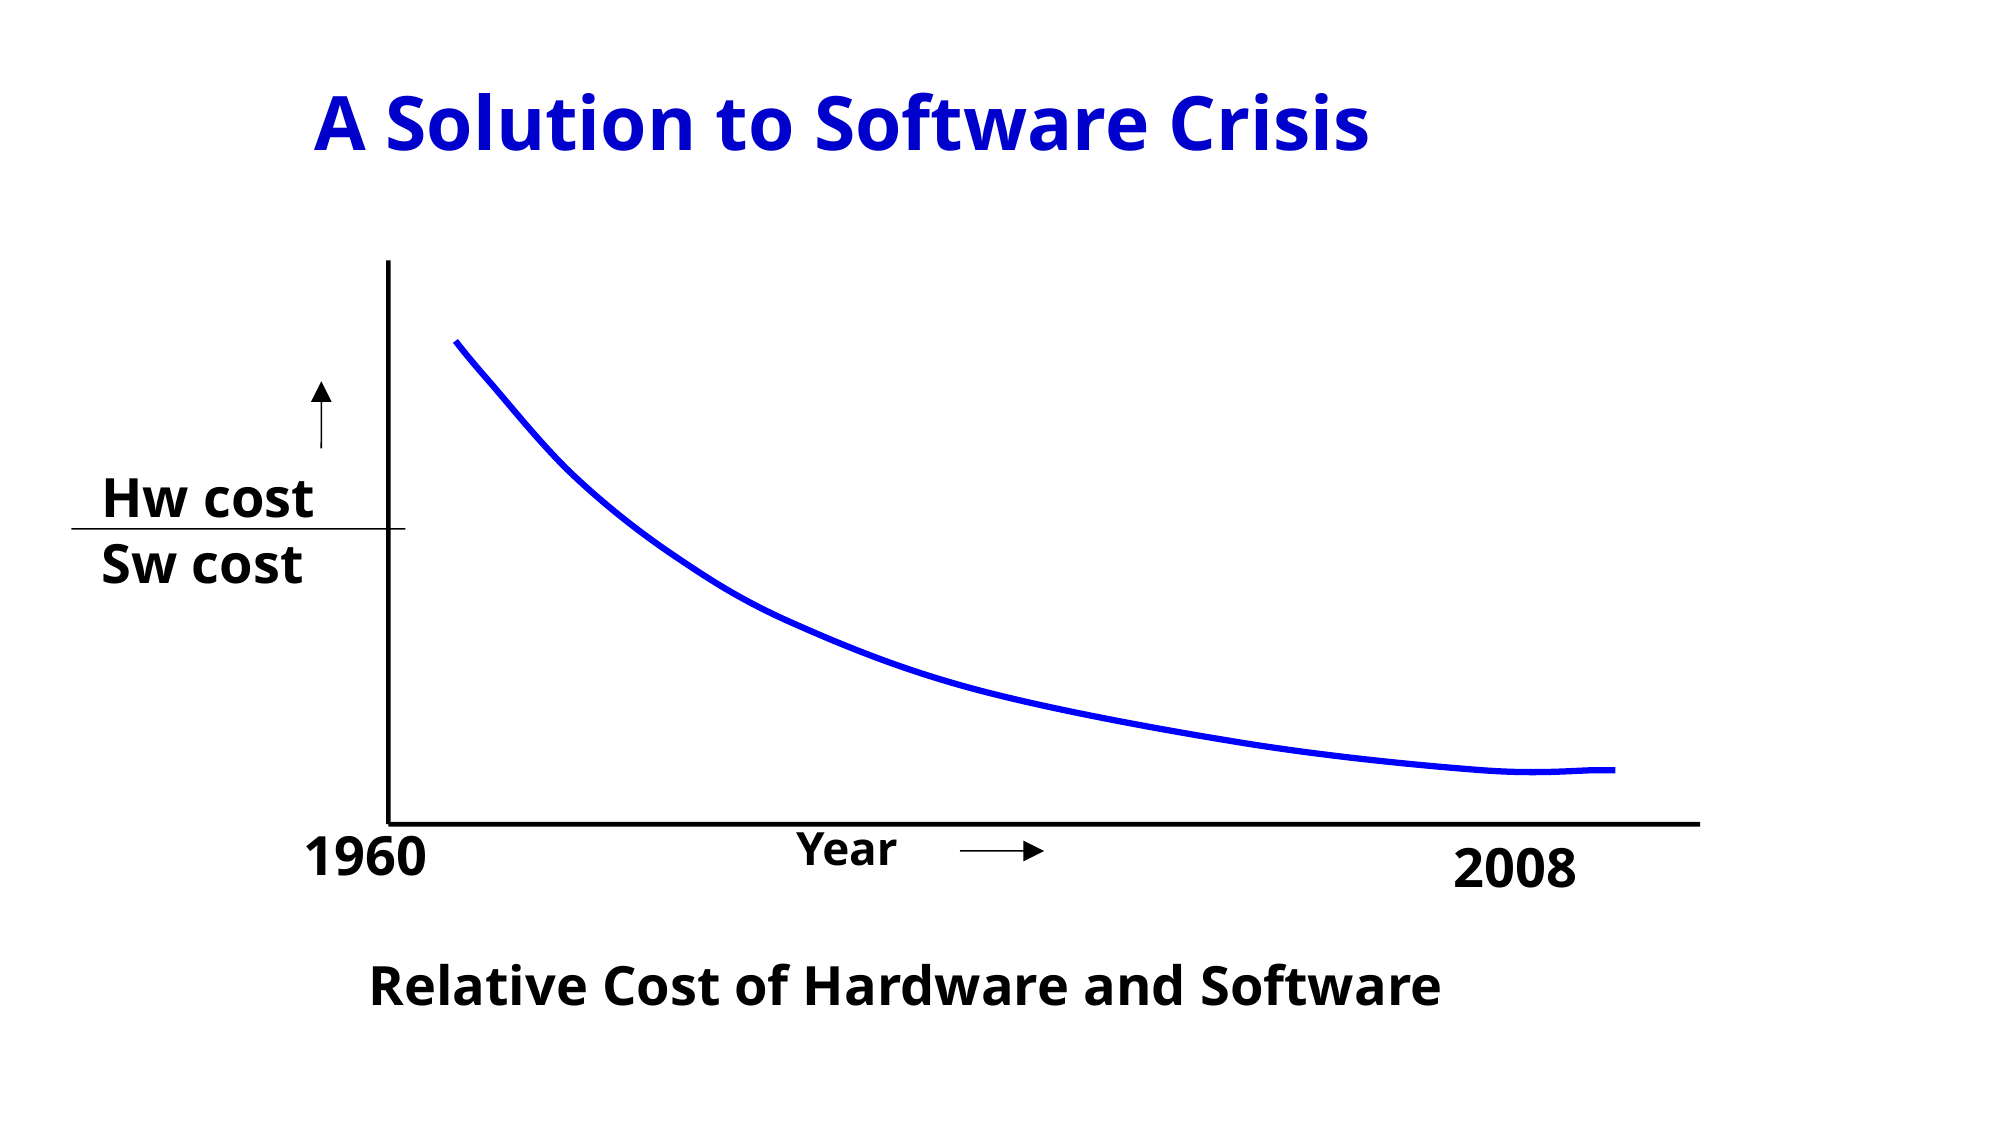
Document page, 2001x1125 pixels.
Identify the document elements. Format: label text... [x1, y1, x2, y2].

text_box Relative Cost of Hardware and Software [365, 952, 1720, 1028]
text_box Hw cost Sw cost [98, 464, 447, 635]
text_box [455, 340, 1616, 773]
text_box 2008 [1450, 835, 1634, 911]
title A Solution to Software Crisis [0, 27, 1706, 214]
text_box [310, 381, 332, 449]
text_box Year [792, 819, 950, 885]
text_box [959, 840, 1045, 862]
text_box 1960 [300, 822, 483, 898]
